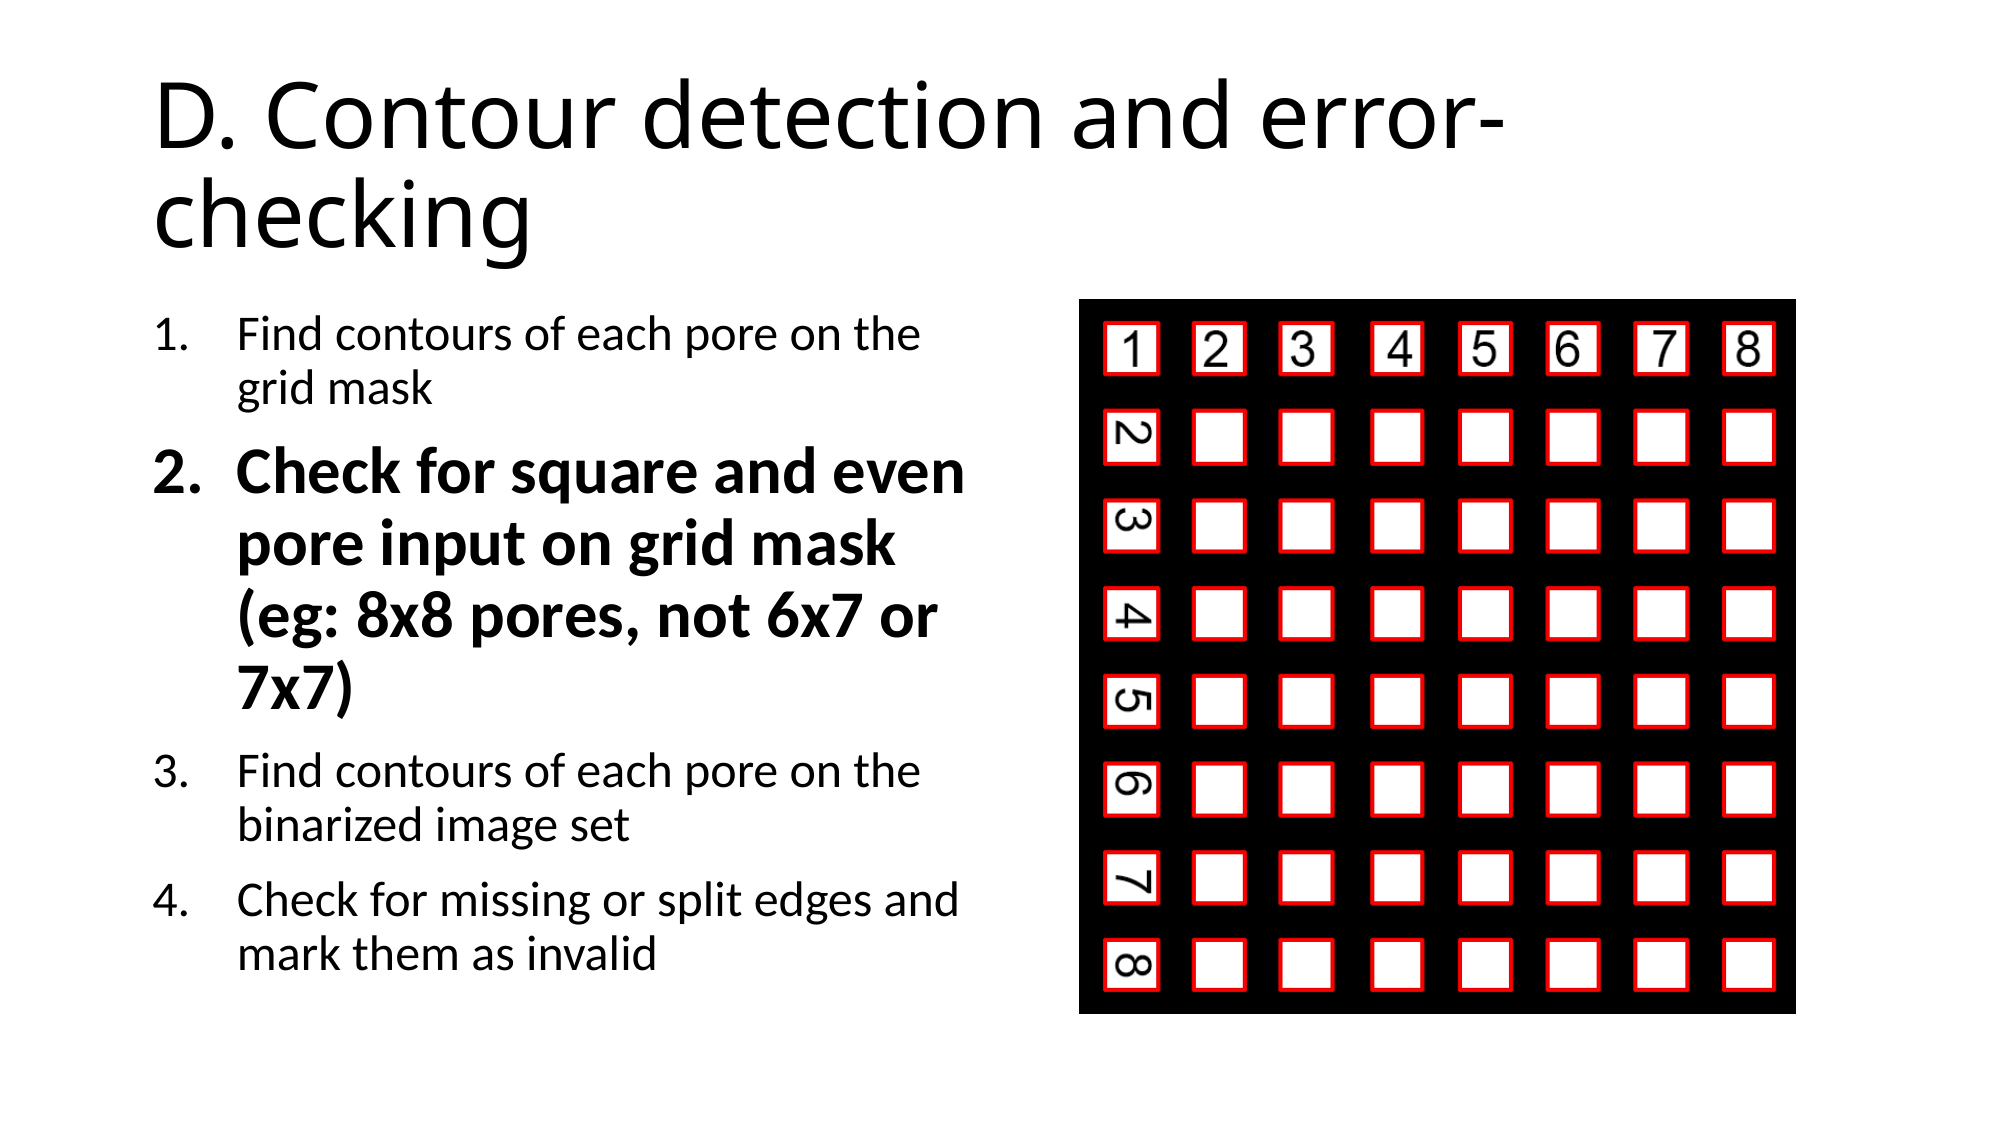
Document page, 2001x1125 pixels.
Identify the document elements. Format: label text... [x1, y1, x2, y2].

title D. Contour detection and error-checking [137, 59, 1863, 278]
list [1079, 299, 1796, 1014]
list Find contours of each pore on the grid mask Check for square and even pore input on grid mask (eg: 8x8 pores, not 6x7 or 7x7) Find contours of each pore on the binarized image set Check for missing or split edges and mark them as invalid [137, 299, 988, 1014]
